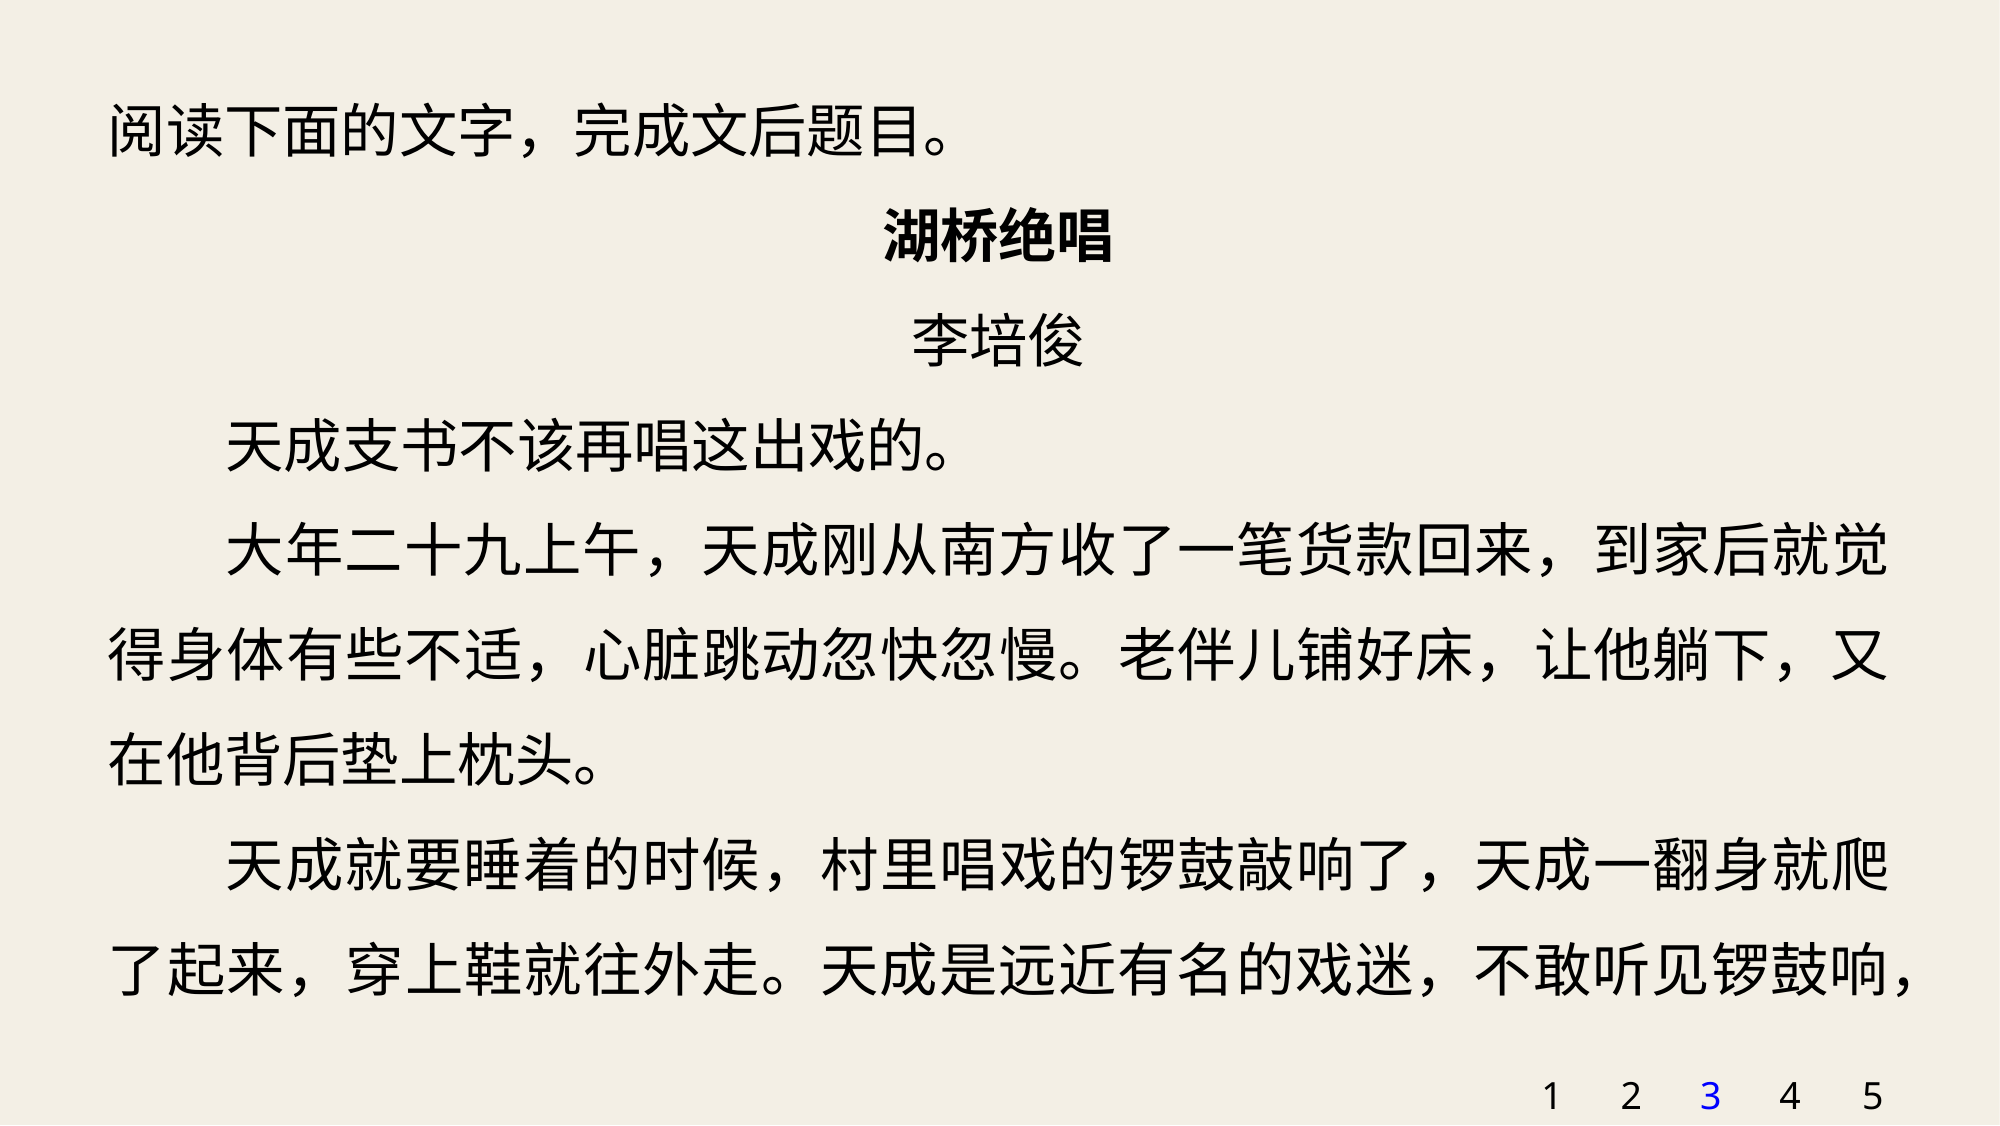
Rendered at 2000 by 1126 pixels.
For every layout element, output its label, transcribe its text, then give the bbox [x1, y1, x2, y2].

text_box 3 [1678, 1046, 1744, 1126]
text_box 5 [1840, 1046, 1906, 1126]
text_box 1 [1519, 1046, 1585, 1126]
text_box 2 [1598, 1046, 1664, 1126]
text_box 阅读下面的文字，完成文后题目。 湖桥绝唱 李培俊 天成支书不该再唱这出戏的。 大年二十九上午，天成刚从南方收了一笔货款回来，到家后就觉得身体有些不适，心脏跳动忽快忽慢。老伴儿铺好床，让他躺下，又在他背后垫上枕头。 天成就要睡着的时候，村里唱戏的锣鼓敲响了，天成一翻身就爬了起来，穿上鞋就往外走。天成是远近有名的戏迷，不敢听见锣鼓响， [87, 48, 1910, 1014]
text_box 4 [1757, 1046, 1823, 1126]
